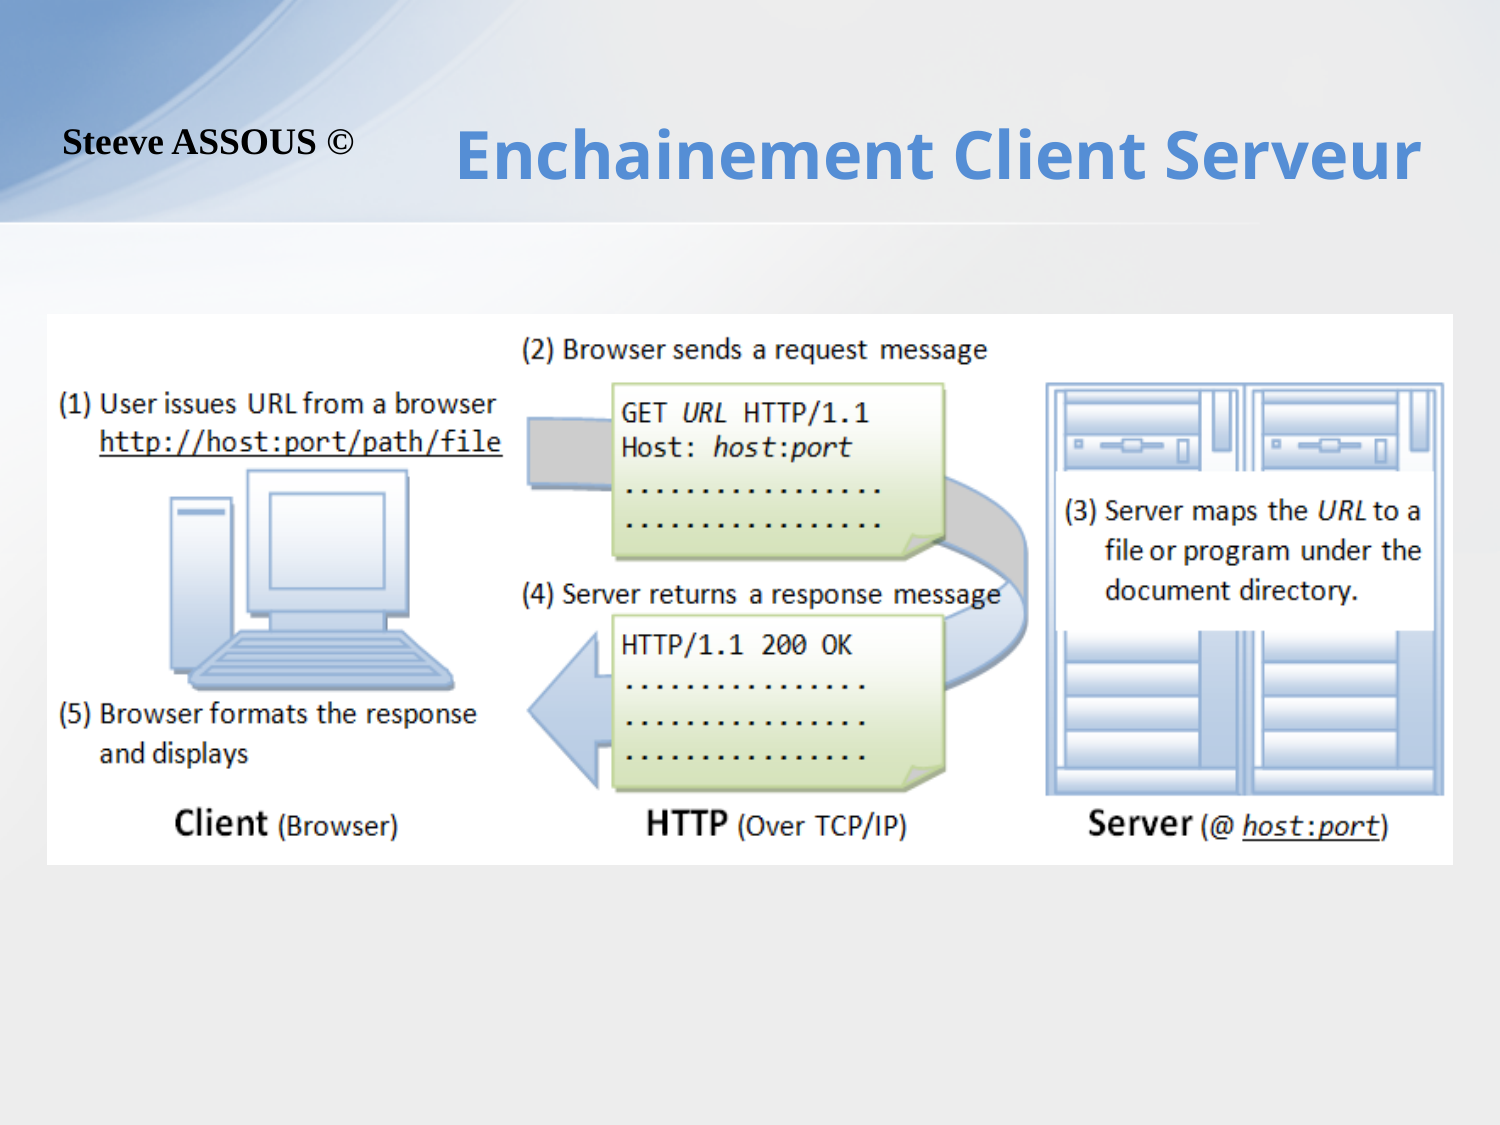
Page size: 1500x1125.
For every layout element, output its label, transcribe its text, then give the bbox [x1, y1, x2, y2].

title Enchainement Client Serveur [100, 37, 1438, 200]
picture [0, 0, 1500, 1125]
